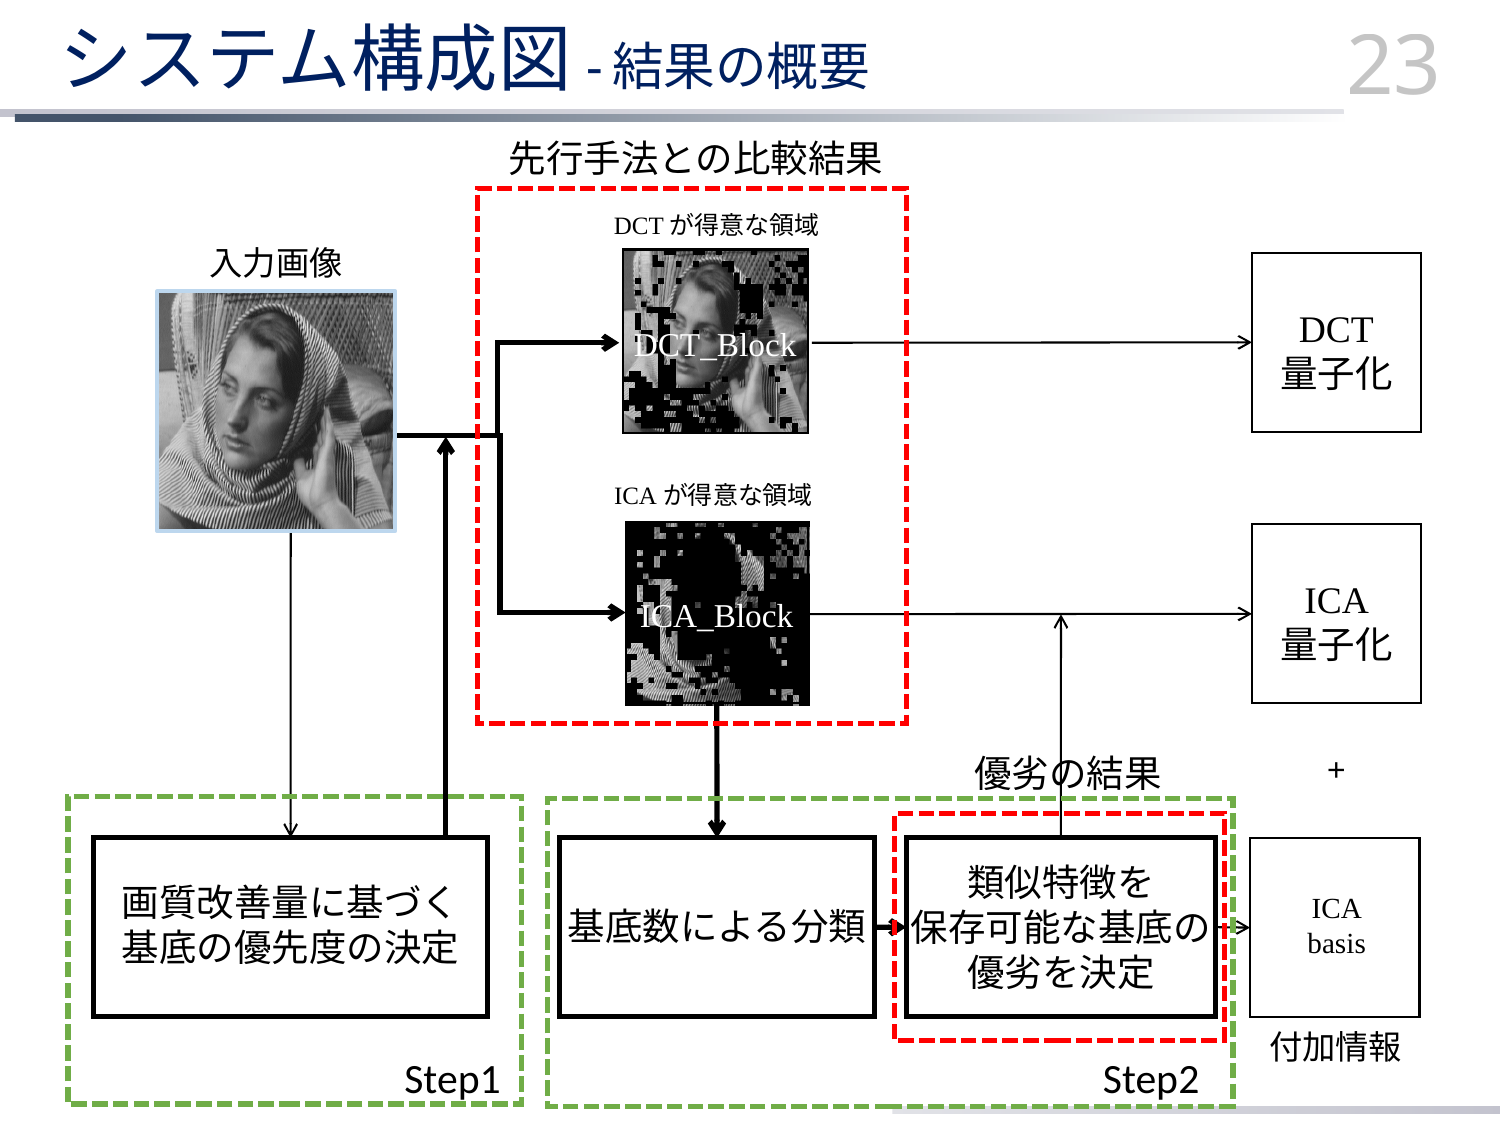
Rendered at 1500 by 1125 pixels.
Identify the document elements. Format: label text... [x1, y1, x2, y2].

slide_number 23 [1315, 14, 1457, 122]
text_box [546, 1074, 1234, 1107]
text_box Step1 [389, 1104, 517, 1110]
text_box DCTが得意な領域 [599, 201, 835, 234]
text_box [476, 188, 907, 234]
text_box 先行手法との比較結果 [493, 127, 899, 188]
title システム構成図-結果の概要 [44, 14, 1344, 110]
text_box [67, 795, 522, 1105]
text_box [93, 234, 1422, 1074]
picture [159, 293, 394, 529]
